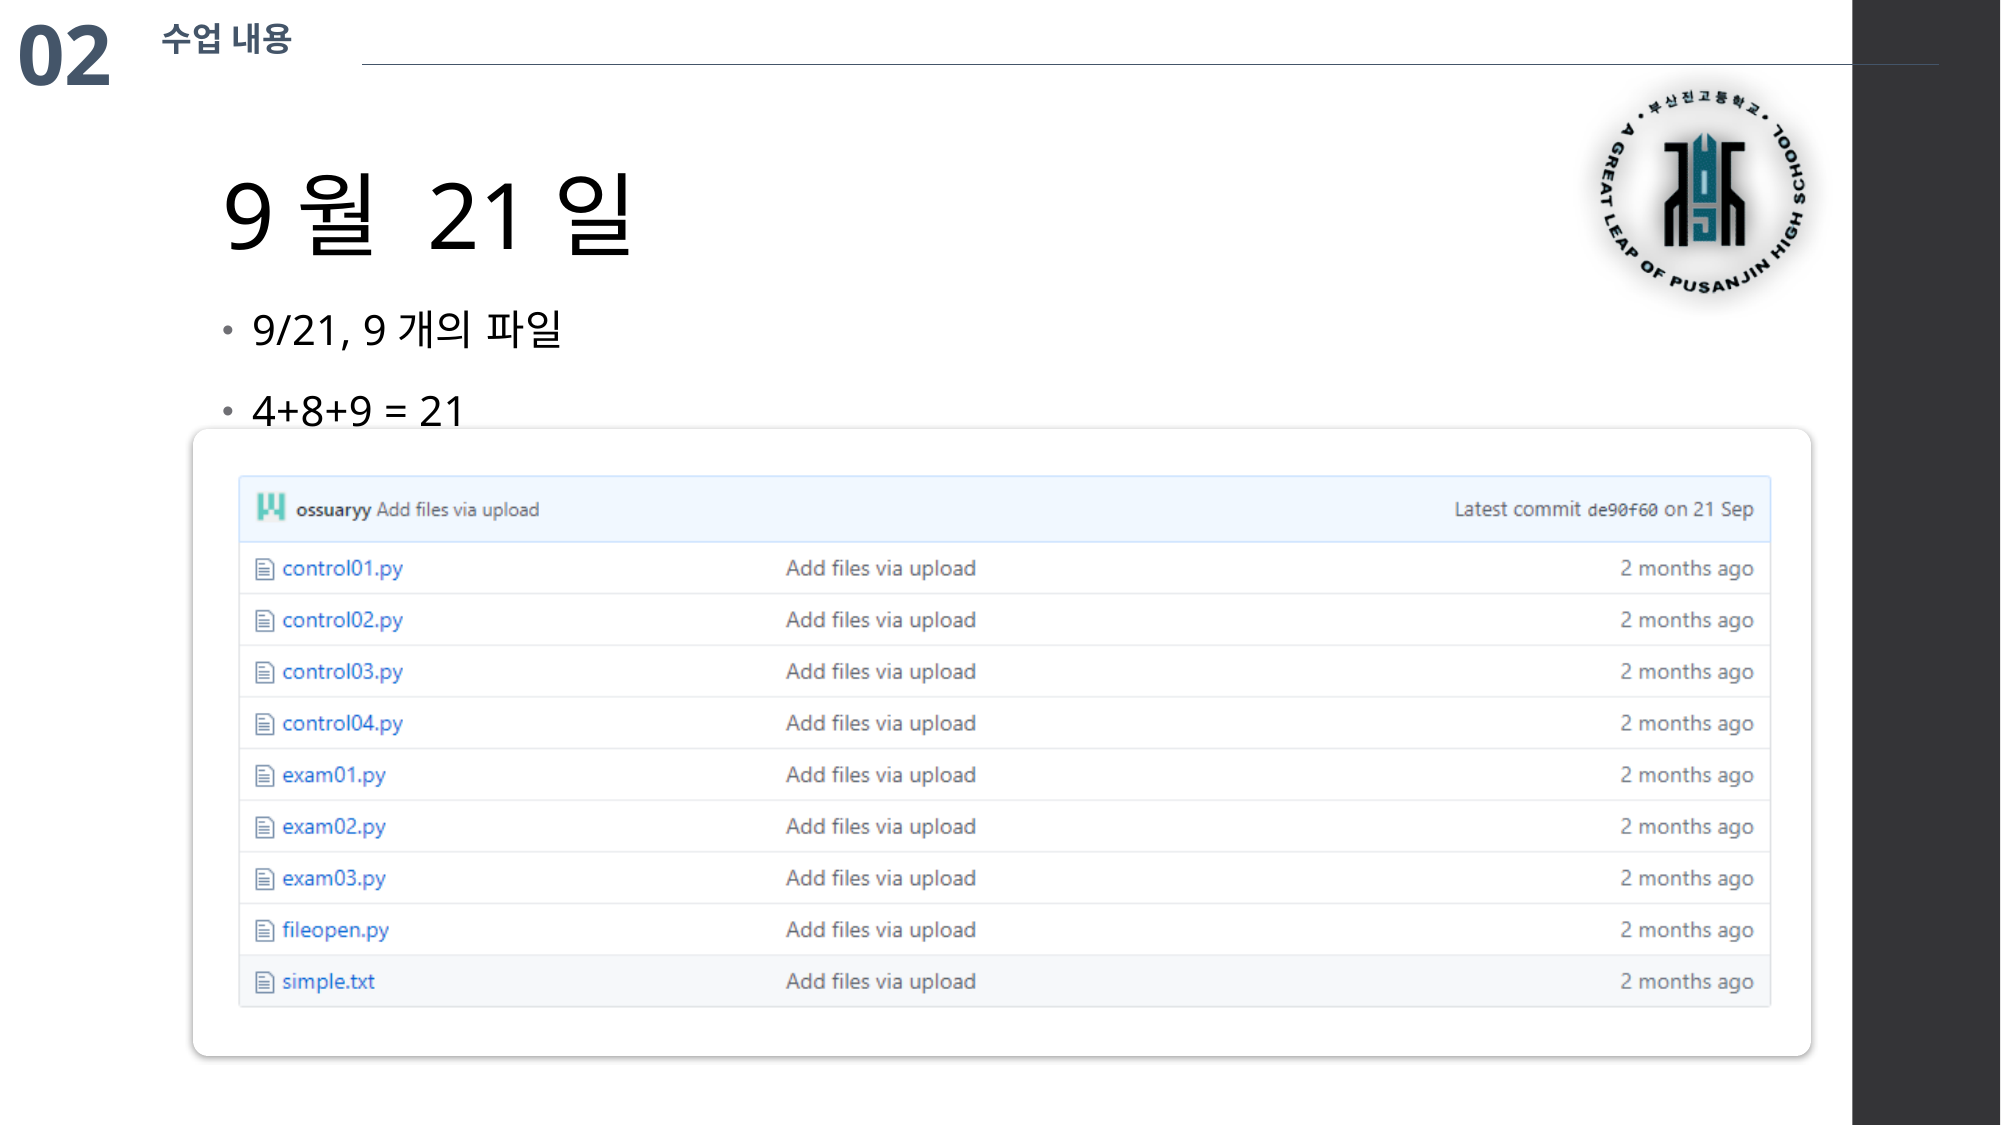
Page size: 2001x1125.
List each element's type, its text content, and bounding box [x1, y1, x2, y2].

text_box 02 [2, 0, 194, 110]
picture [1593, 78, 1816, 300]
list 9/21, 9개의 파일 4+8+9 = 21 [206, 299, 1617, 426]
picture [223, 460, 1781, 1025]
title 9월 21일 [206, 60, 1797, 278]
text_box 수업 내용 [147, 10, 309, 66]
